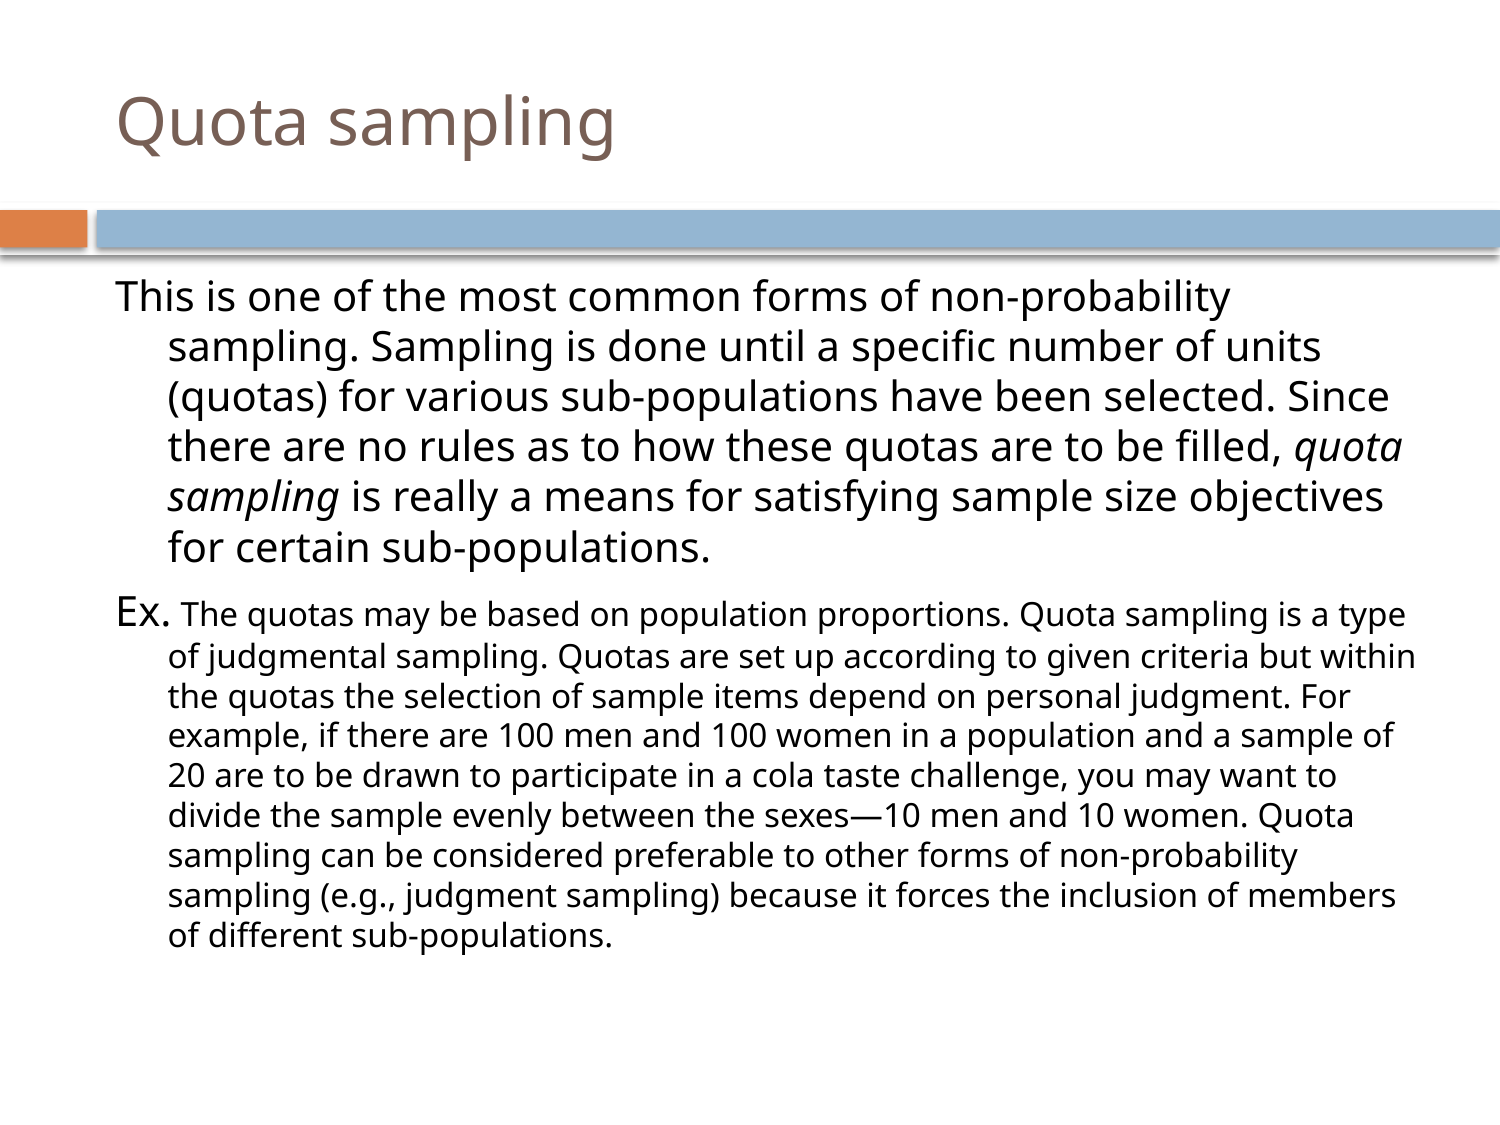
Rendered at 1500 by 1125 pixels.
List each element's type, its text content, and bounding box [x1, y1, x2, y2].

title Quota sampling [100, 37, 1438, 200]
list This is one of the most common forms of non-probability sampling. Sampling is done until a specific number of units (quotas) for various sub-populations have been selected. Since there are no rules as to how these quotas are to be filled, quota sampling is really a means for satisfying sample size objectives for certain sub-populations. Ex. The quotas may be based on population proportions. Quota sampling is a type of judgmental sampling. Quotas are set up according to given criteria but within the quotas the selection of sample items depend on personal judgment. For example, if there are 100 men and 100 women in a population and a sample of 20 are to be drawn to participate in a cola taste challenge, you may want to divide the sample evenly between the sexes—10 men and 10 women. Quota sampling can be considered preferable to other forms of non-probability sampling (e.g., judgment sampling) because it forces the inclusion of members of different sub-populations. [100, 262, 1438, 1000]
